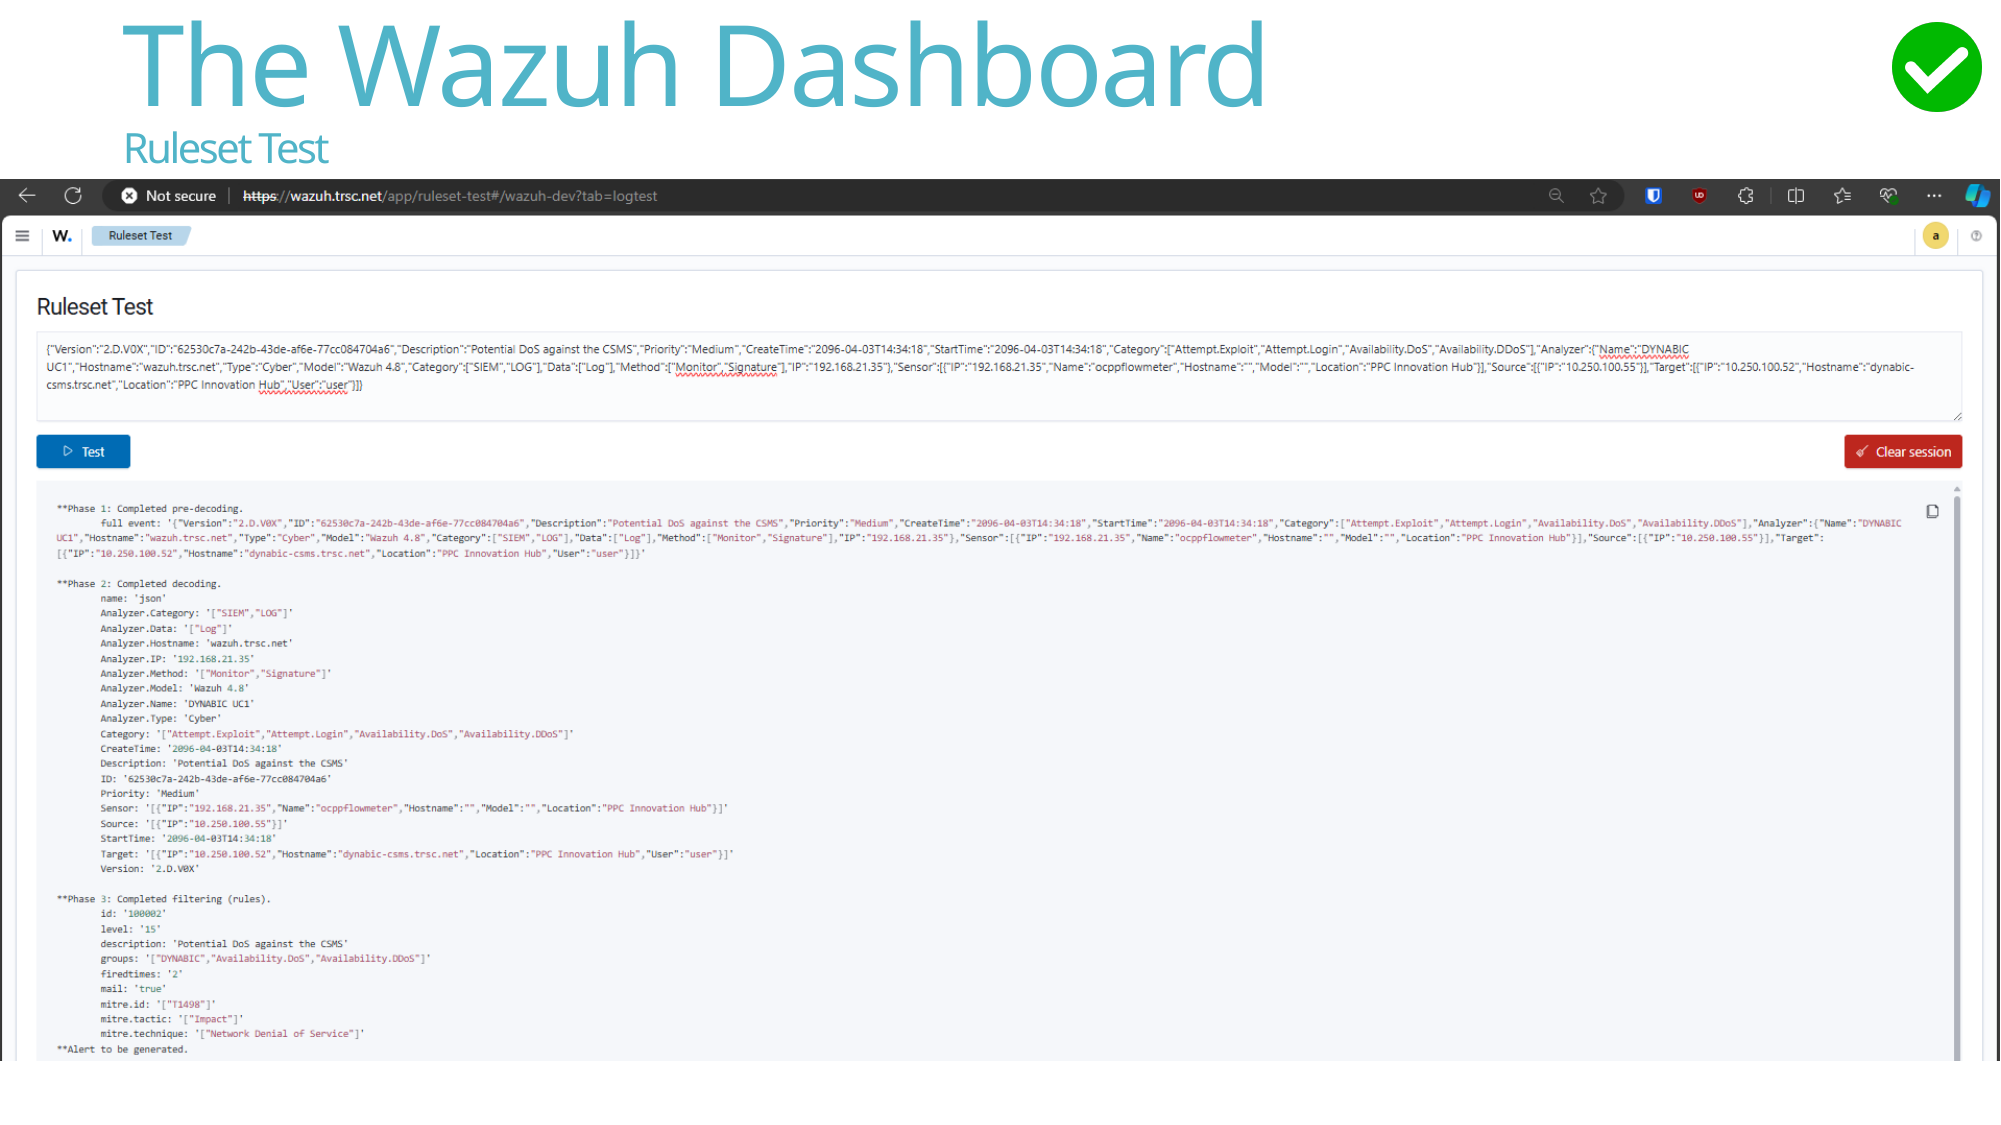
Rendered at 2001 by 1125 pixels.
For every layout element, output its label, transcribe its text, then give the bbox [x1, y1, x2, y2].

picture [1891, 22, 1982, 112]
picture [0, 178, 2000, 1061]
title The Wazuh Dashboard Ruleset Test [107, 0, 1875, 178]
